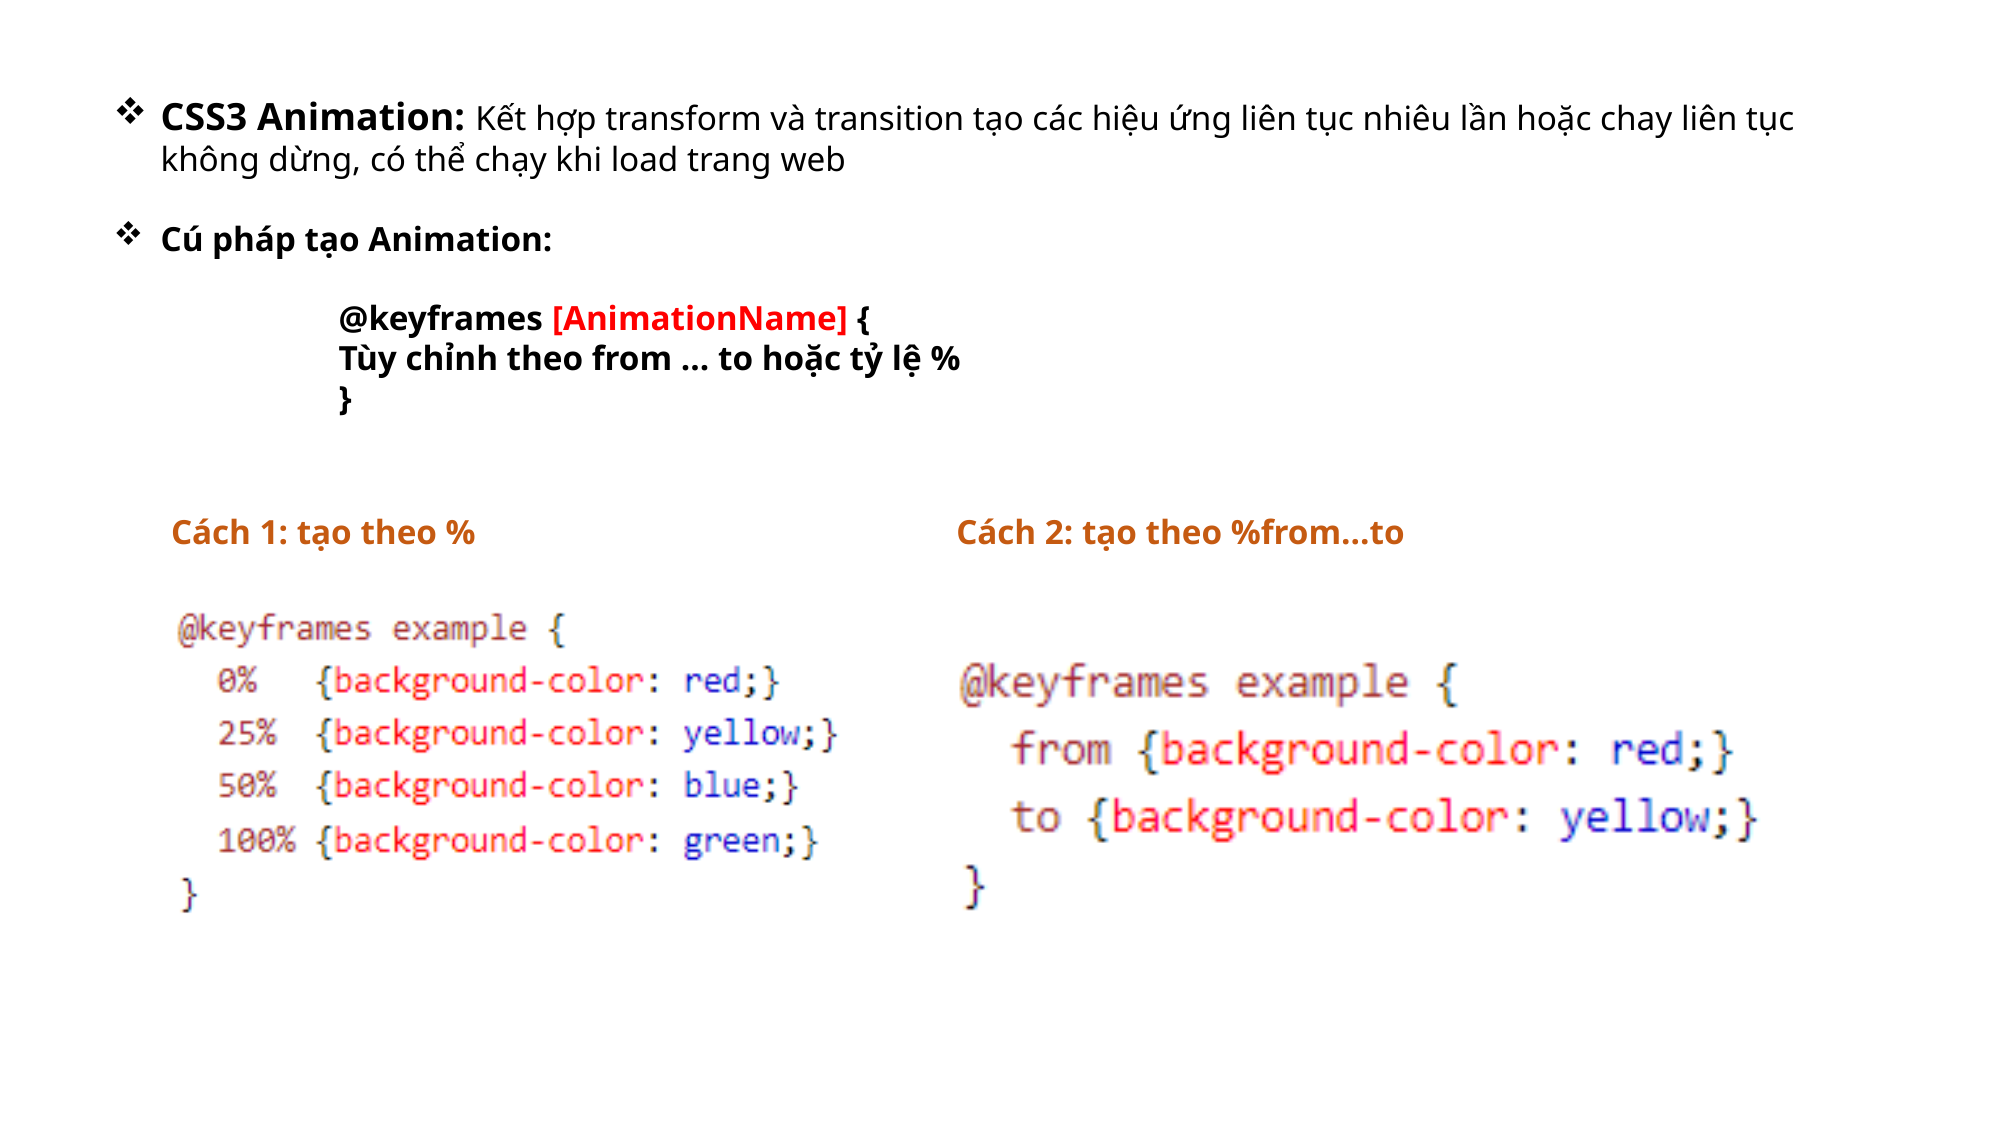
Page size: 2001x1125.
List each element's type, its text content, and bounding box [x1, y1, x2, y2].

text_box Cách 2: tạo theo %from…to [941, 503, 1421, 559]
picture [171, 596, 871, 934]
text_box Cách 1: tạo theo % [156, 503, 492, 559]
text_box CSS3 Animation: Kết hợp transform và transition tạo các hiệu ứng liên tục nhiêu lần hoặc chay liên tục không dừng, có thể chạy khi load trang web Cú pháp tạo Animation: @keyframes [AnimationName] { Tùy chỉnh theo from … to hoặc tỷ lệ % } [98, 85, 1889, 425]
picture [938, 634, 1821, 934]
